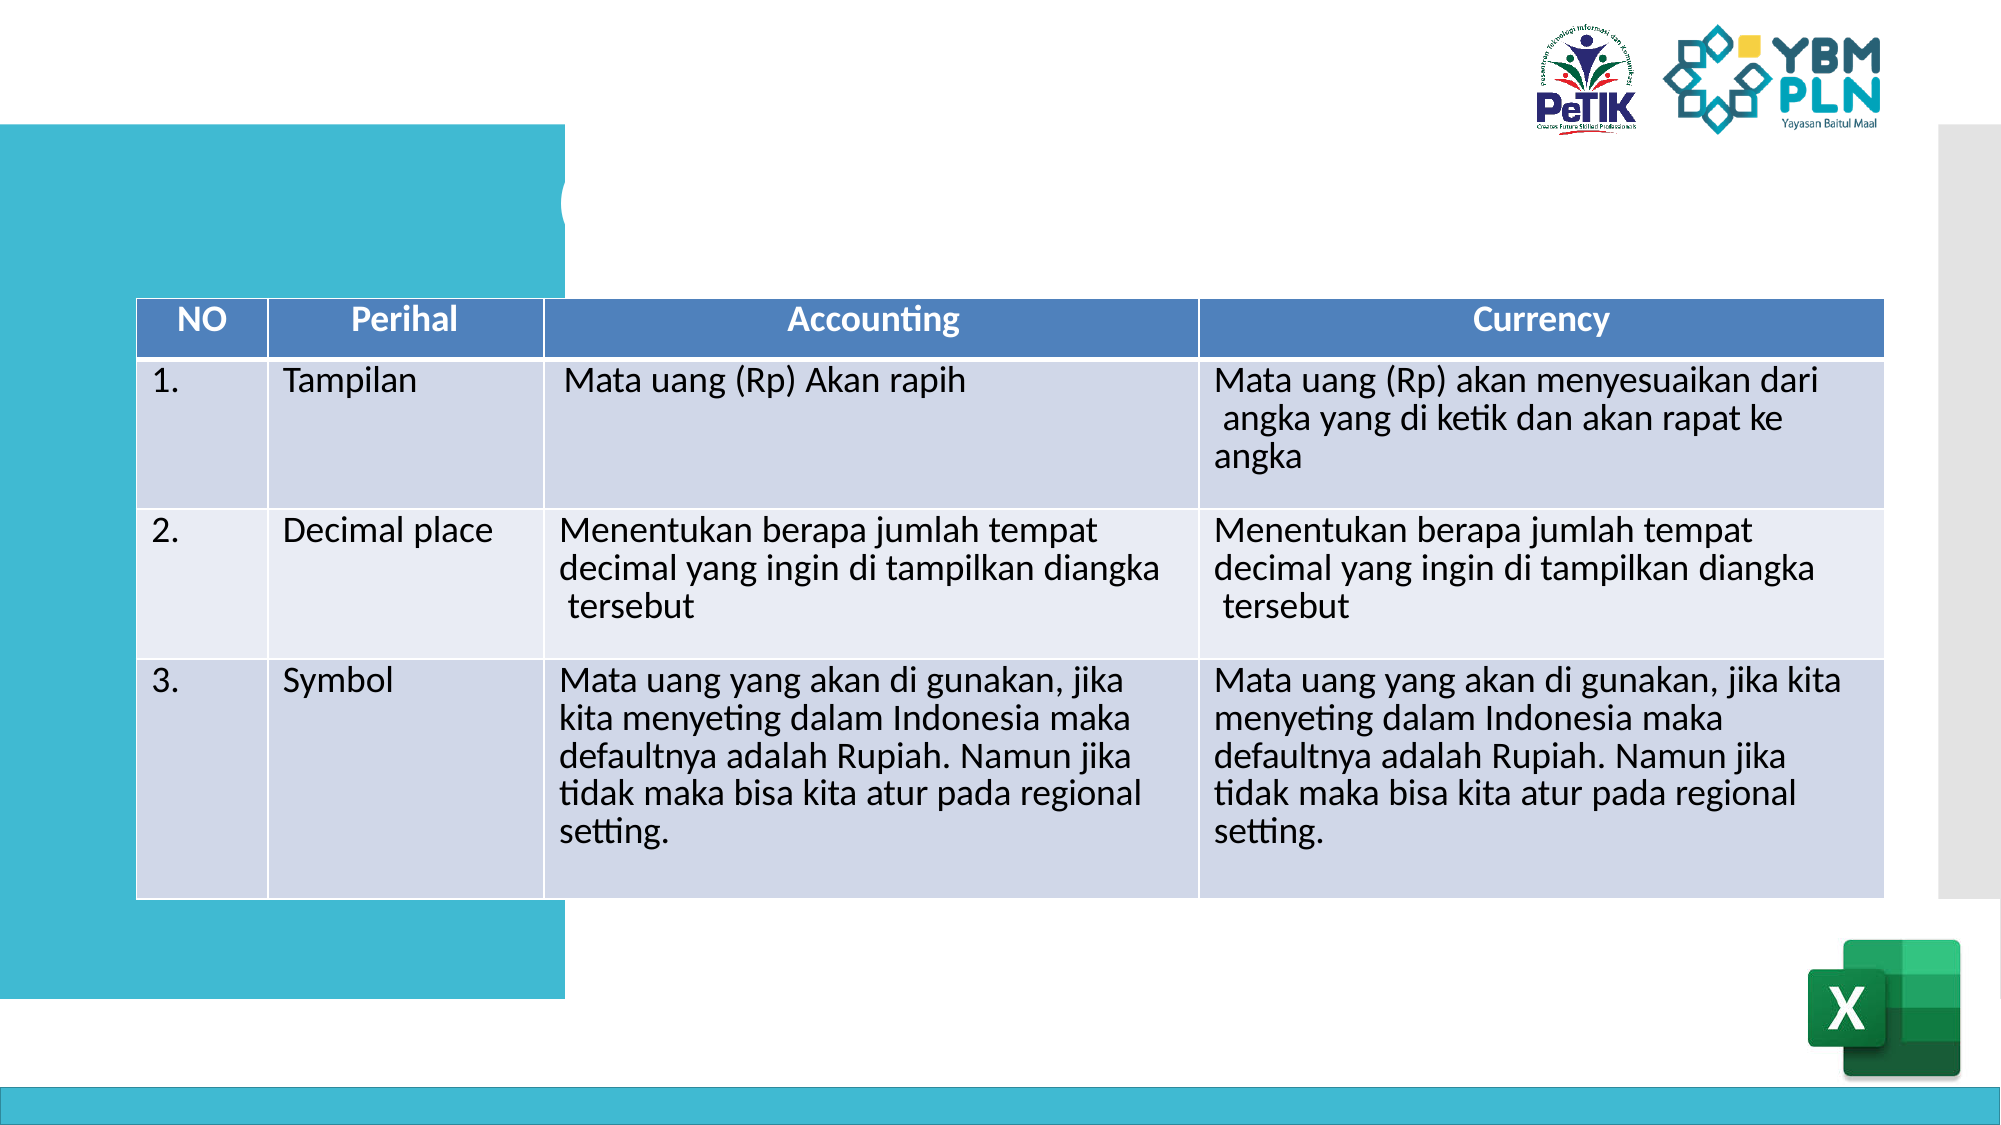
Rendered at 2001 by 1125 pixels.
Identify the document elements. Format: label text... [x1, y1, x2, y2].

table_header NO [137, 299, 267, 357]
table_cell 1. [137, 362, 267, 508]
table_cell Menentukan berapa jumlah tempat decimal yang ingin di tampilkan diangka tersebut [1200, 510, 1884, 658]
table_header Currency [1200, 299, 1884, 357]
picture [1537, 24, 1636, 135]
table_cell Symbol [269, 660, 543, 898]
table_cell Mata uang (Rp) Akan rapih [545, 362, 1198, 508]
table_cell Decimal place [269, 510, 543, 658]
text_box [0, 1087, 2000, 1125]
table_header Perihal [269, 299, 543, 357]
title Memformat mata uang (accounting & currency) [556, 27, 1445, 240]
table_cell Menentukan berapa jumlah tempat decimal yang ingin di tampilkan diangka tersebut [545, 510, 1198, 658]
table_header Accounting [545, 299, 1198, 357]
picture [1783, 899, 2000, 1117]
table_cell 3. [137, 660, 267, 898]
table_cell Mata uang yang akan di gunakan, jika kita menyeting dalam Indonesia maka defaultnya adalah Rupiah. Namun jika tidak maka bisa kita atur pada regional setting. [1200, 660, 1884, 898]
table_cell Tampilan [269, 362, 543, 508]
table_cell Mata uang (Rp) akan menyesuaikan dari angka yang di ketik dan akan rapat ke angka [1200, 362, 1884, 508]
picture [1662, 24, 1880, 135]
table_cell 2. [137, 510, 267, 658]
table_cell Mata uang yang akan di gunakan, jika kita menyeting dalam Indonesia maka defaultnya adalah Rupiah. Namun jika tidak maka bisa kita atur pada regional setting. [545, 660, 1198, 898]
